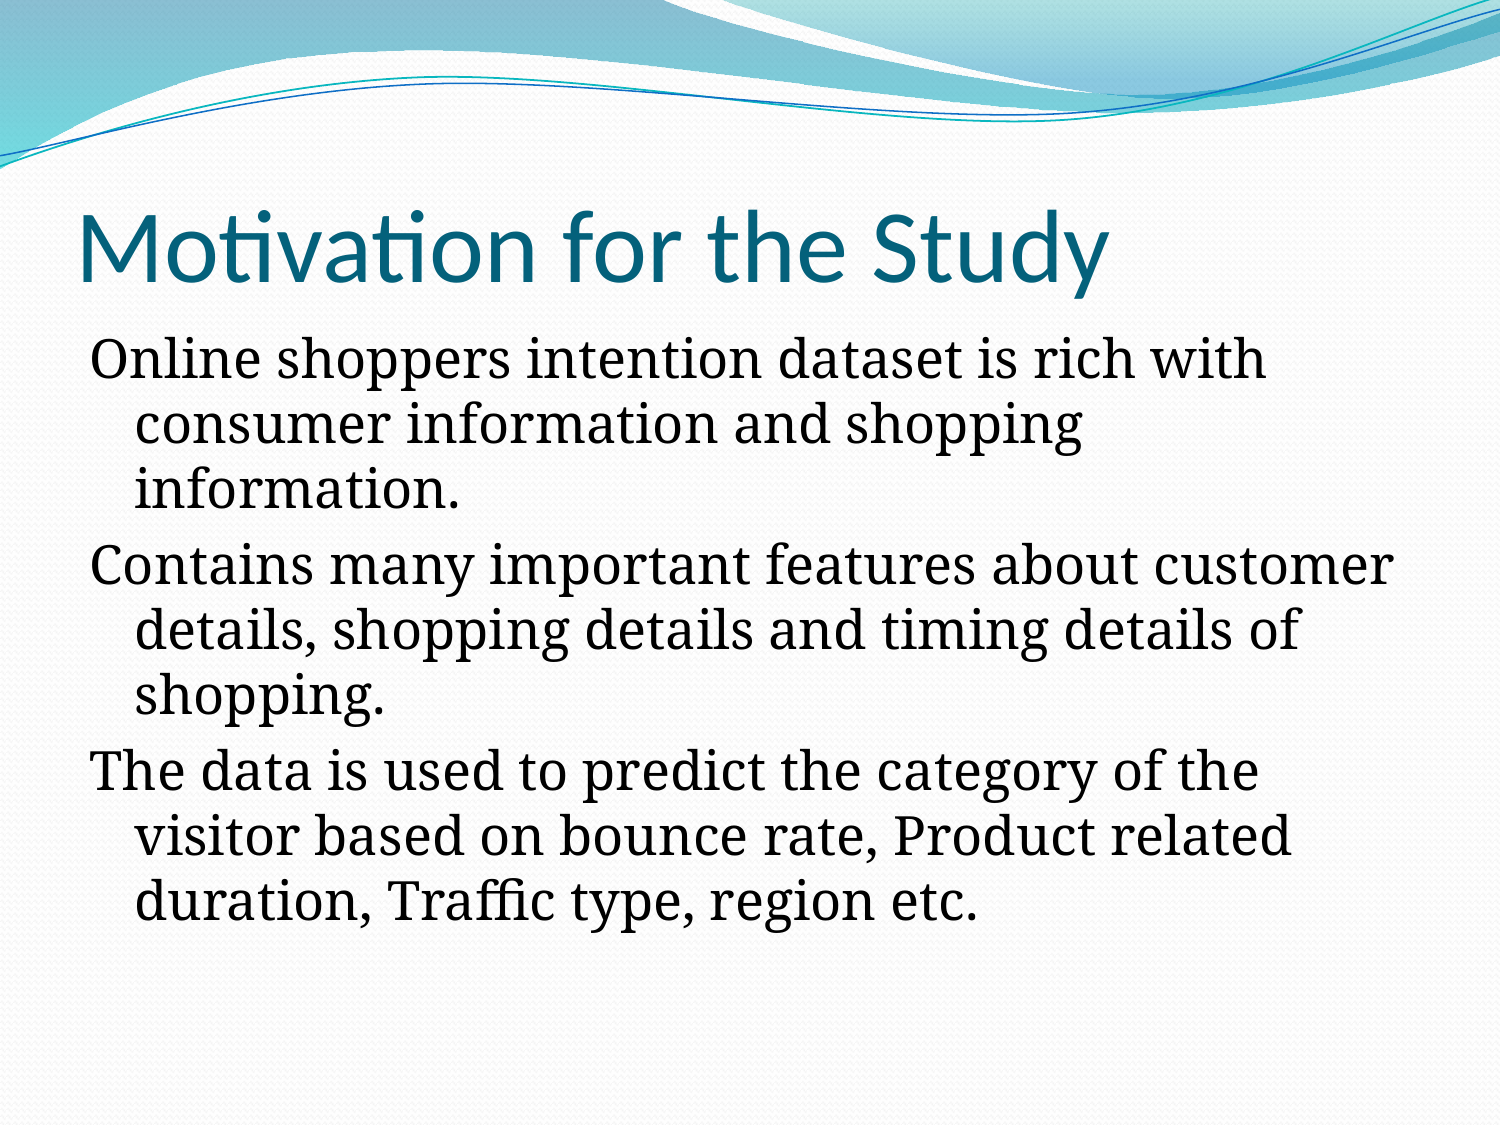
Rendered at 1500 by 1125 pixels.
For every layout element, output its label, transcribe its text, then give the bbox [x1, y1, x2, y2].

title Motivation for the Study [75, 115, 1425, 303]
list Online shoppers intention dataset is rich with consumer information and shopping information. Contains many important features about customer details, shopping details and timing details of shopping. The data is used to predict the category of the visitor based on bounce rate, Product related duration, Traffic type, region etc. [75, 317, 1425, 1038]
